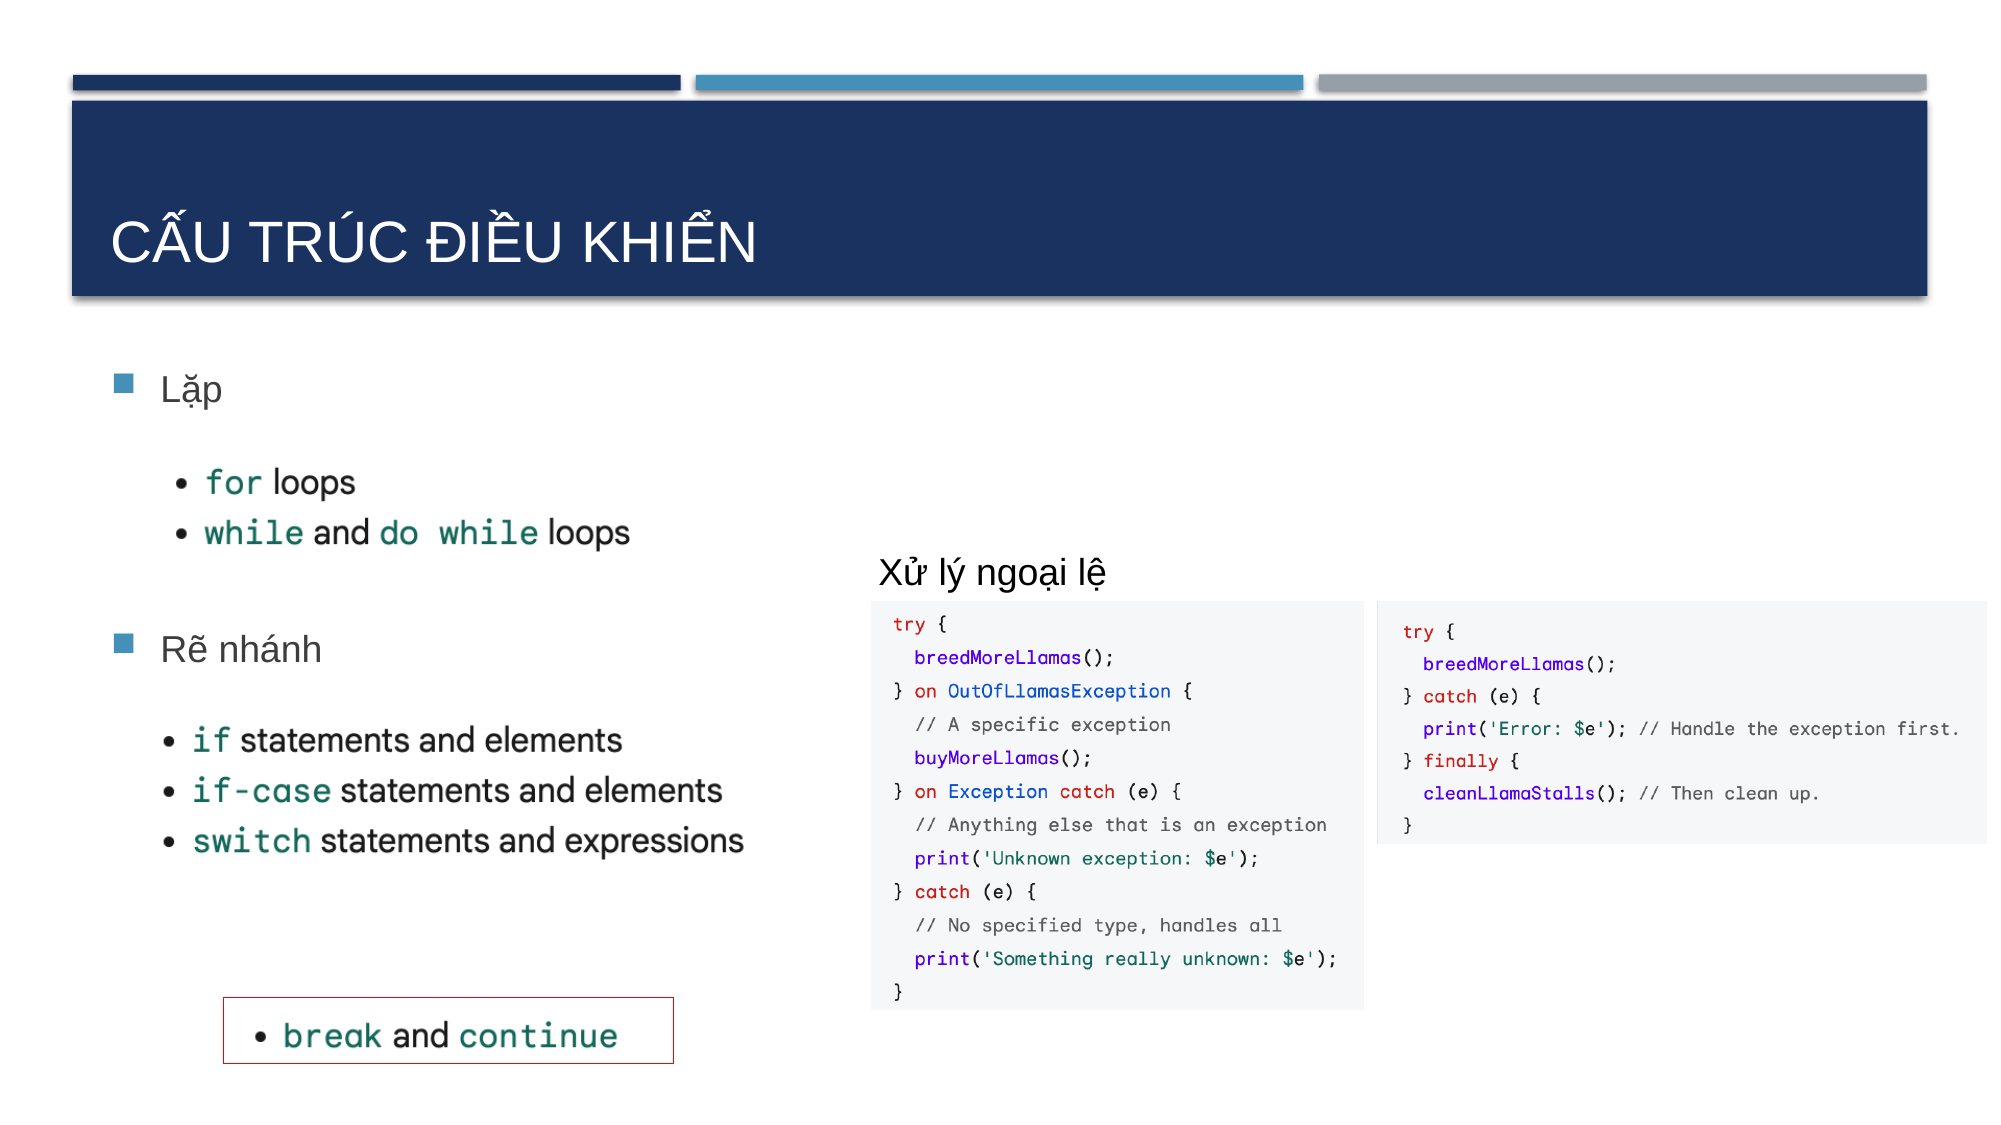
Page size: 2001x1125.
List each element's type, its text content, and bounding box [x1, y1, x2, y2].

picture [122, 426, 872, 563]
text_box Xử lý ngoại lệ [863, 540, 1865, 601]
title Cấu trúc điều khiển [95, 115, 1905, 282]
picture [122, 710, 827, 870]
picture [223, 996, 675, 1065]
picture [1373, 600, 1988, 844]
list Lặp Rẽ nhánh [95, 357, 1905, 962]
picture [870, 600, 1365, 1011]
